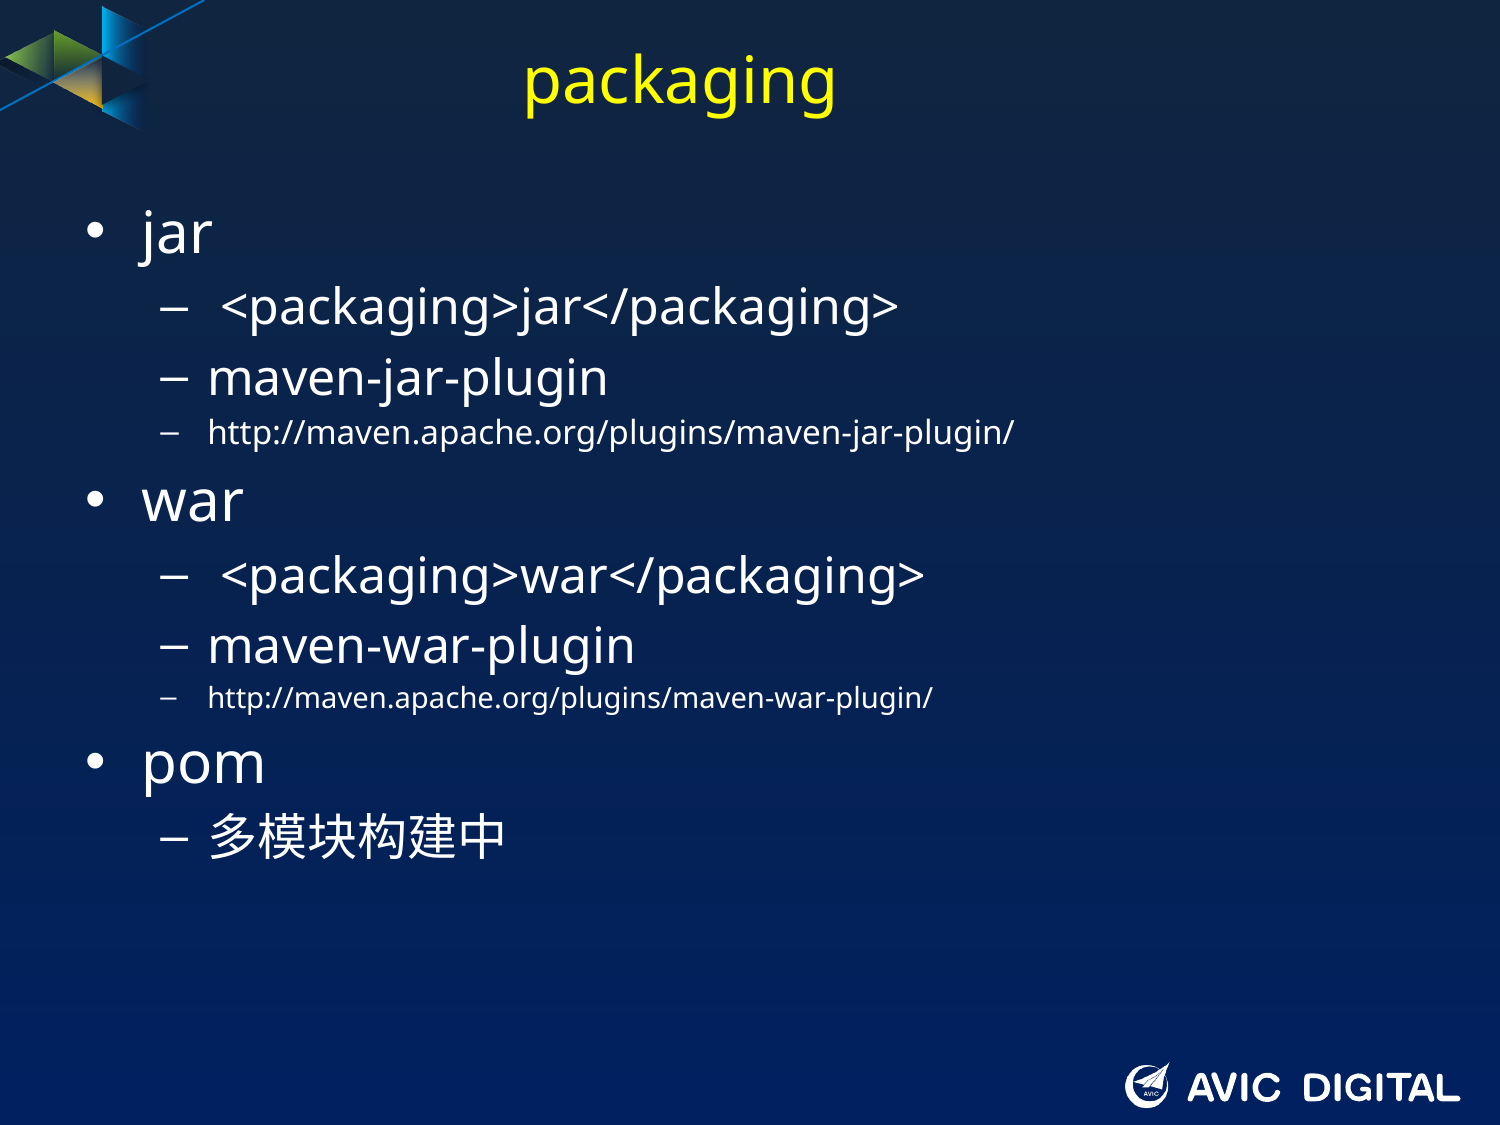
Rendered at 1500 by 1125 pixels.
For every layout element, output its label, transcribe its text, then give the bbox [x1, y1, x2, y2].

title packaging [5, 31, 1356, 125]
picture [1116, 1058, 1180, 1110]
list jar <packaging>jar</packaging> maven-jar-plugin http://maven.apache.org/plugins/maven-jar-plugin/ war <packaging>war</packaging> maven-war-plugin http://maven.apache.org/plugins/maven-war-plugin/ pom 多模块构建中 [70, 187, 1454, 930]
